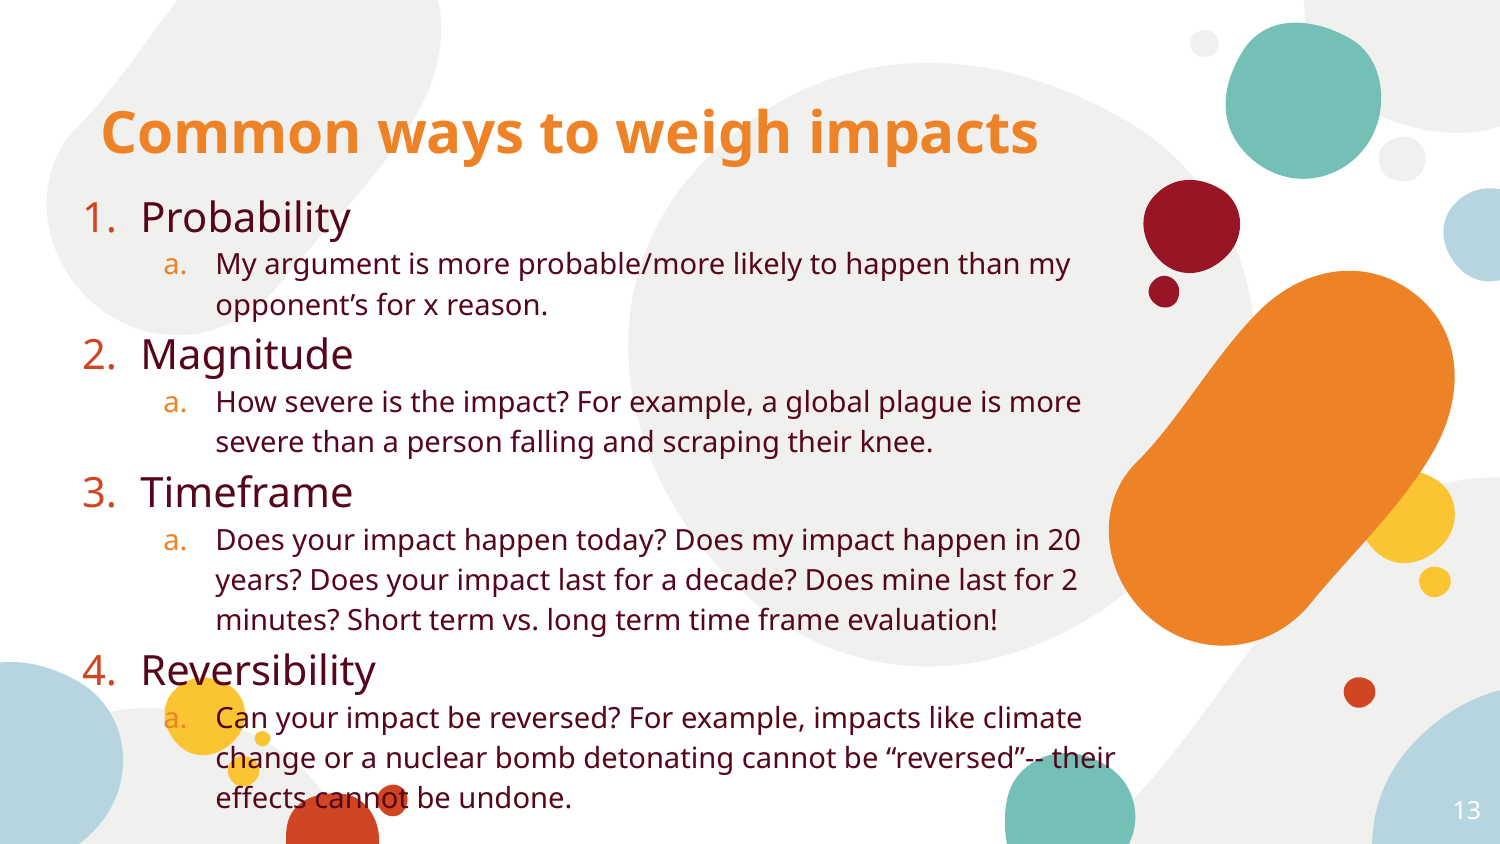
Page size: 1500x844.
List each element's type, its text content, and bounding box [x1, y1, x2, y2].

title Common ways to weigh impacts [100, 60, 1067, 166]
list Probability My argument is more probable/more likely to happen than my opponent’s for x reason. Magnitude How severe is the impact? For example, a global plague is more severe than a person falling and scraping their knee. Timeframe Does your impact happen today? Does my impact happen in 20 years? Does your impact last for a decade? Does mine last for 2 minutes? Short term vs. long term time frame evaluation! Reversibility Can your impact be reversed? For example, impacts like climate change or a nuclear bomb detonating cannot be “reversed”-- their effects cannot be undone. [65, 182, 1170, 640]
slide_number ‹#› [1391, 779, 1482, 844]
